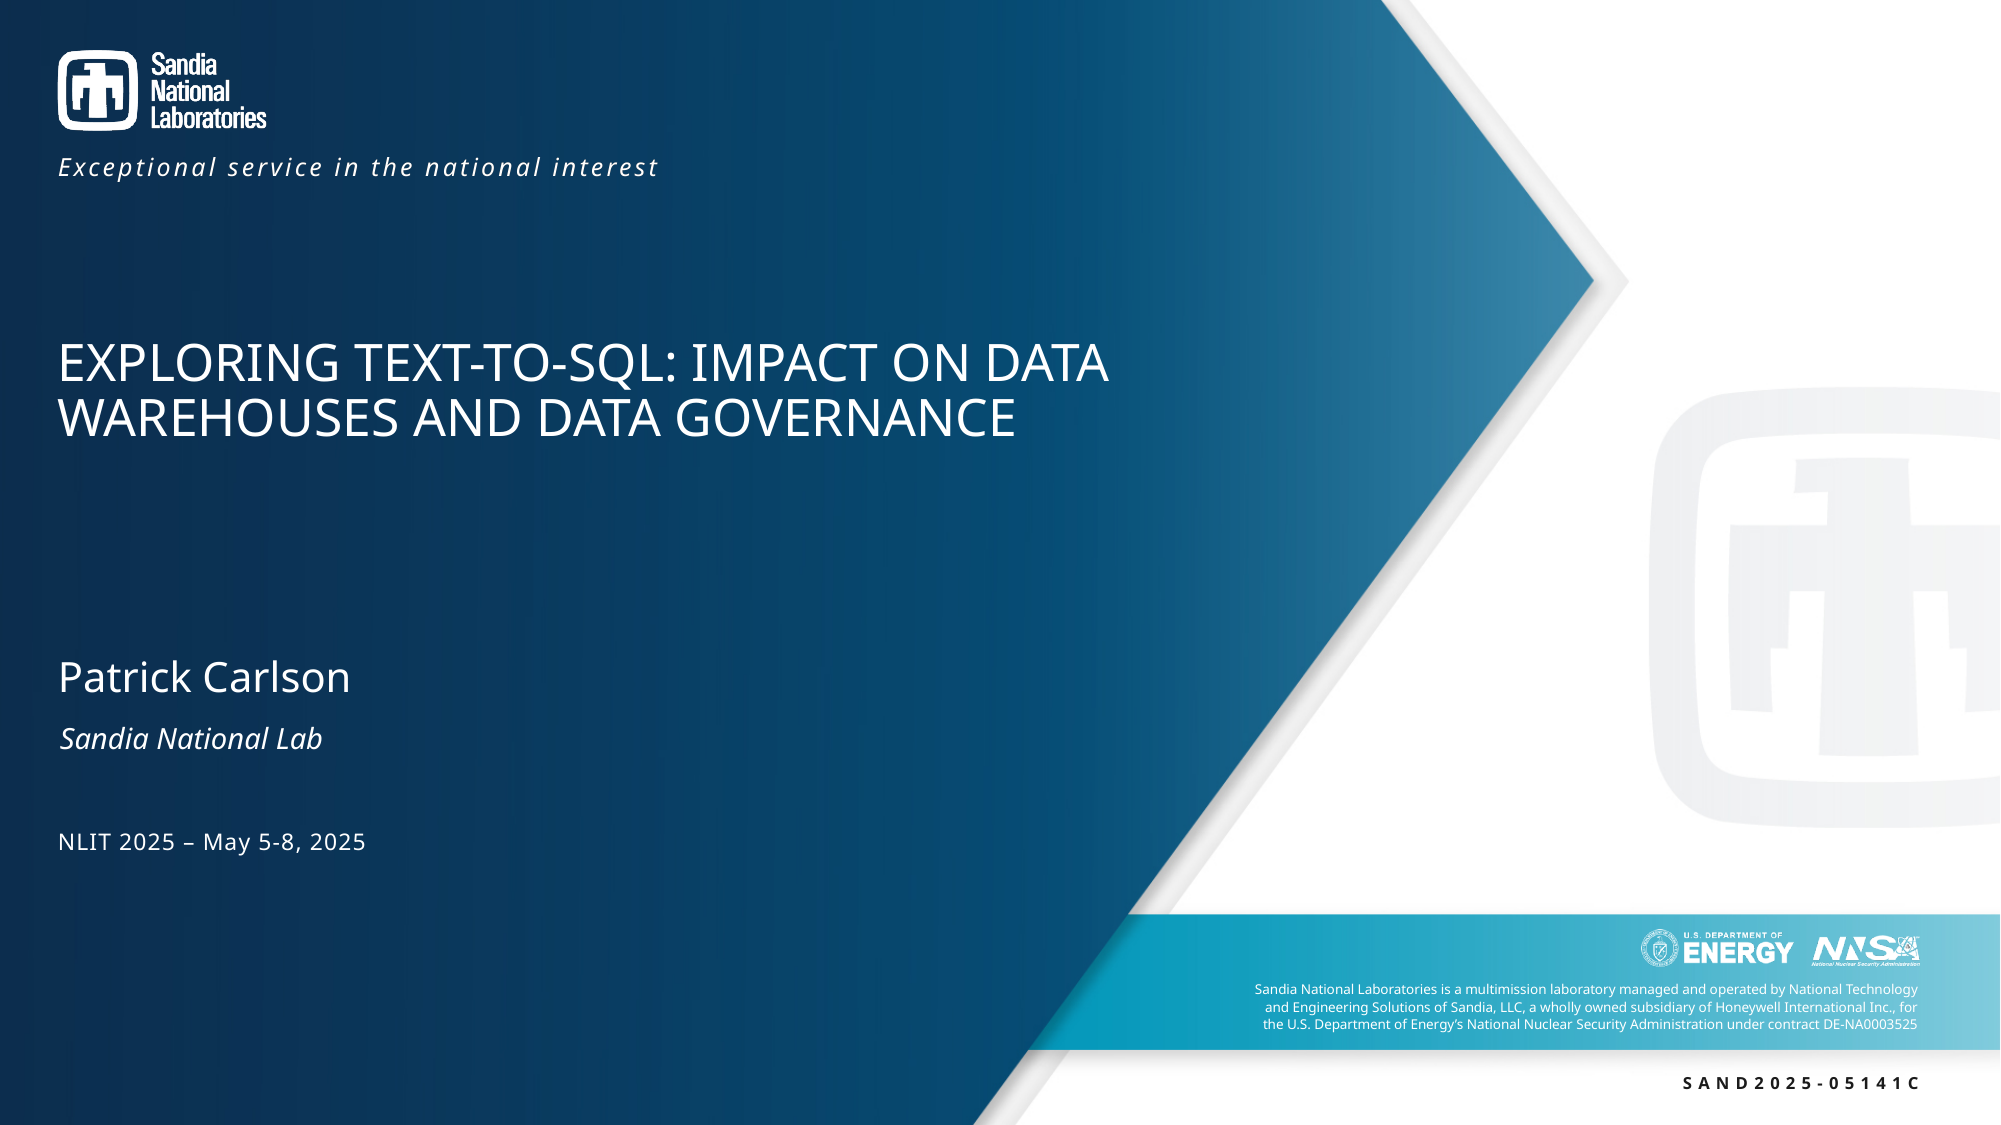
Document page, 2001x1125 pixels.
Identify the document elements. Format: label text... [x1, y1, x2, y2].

picture [0, 0, 2001, 1125]
list NLIT 2025 – May 5-8, 2025 [57, 802, 789, 880]
subtitle Patrick Carlson [57, 609, 923, 701]
list Sandia National Lab [57, 720, 849, 794]
list SAND2025-05141C [1456, 1072, 1920, 1102]
title Exploring Text-to-SQL: Impact on Data Warehouses and Data Governance [57, 295, 1121, 448]
